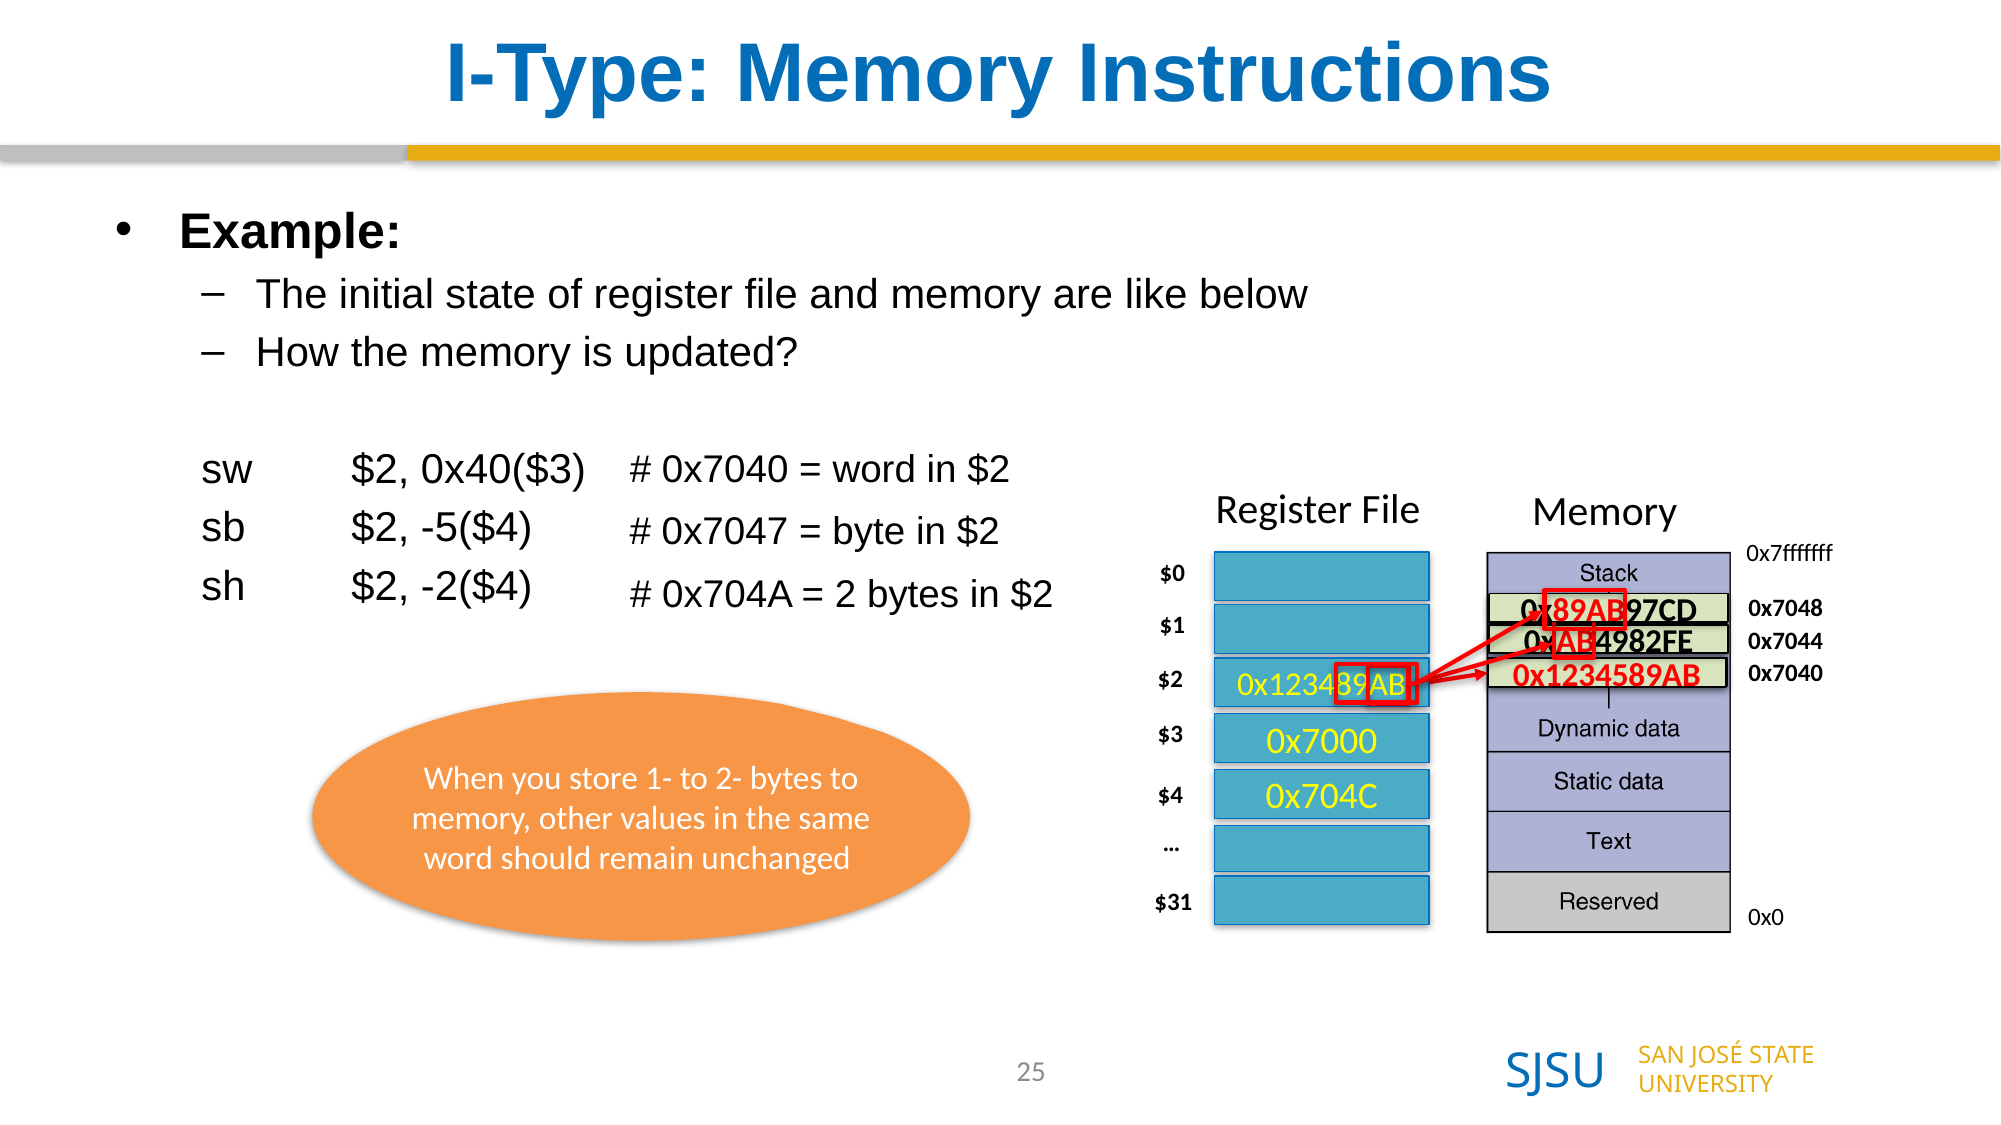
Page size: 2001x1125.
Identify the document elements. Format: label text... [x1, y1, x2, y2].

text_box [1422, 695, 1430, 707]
text_box Register File [1200, 474, 1436, 540]
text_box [1546, 643, 1553, 686]
text_box 0x7040 [1737, 662, 1839, 695]
text_box [1214, 551, 1430, 601]
text_box # 0x7040 = word in $2 [615, 437, 1037, 498]
text_box # 0x704A = 2 bytes in $2 [615, 561, 1069, 623]
text_box 0x7044 [1737, 629, 1839, 662]
text_box When you store 1- to 2- bytes to memory, other values in the same word should remain unchanged [310, 690, 973, 943]
text_box $4 [1142, 770, 1199, 816]
text_box [1334, 662, 1419, 705]
picture [1483, 549, 1731, 938]
text_box 0x7048 [1737, 584, 1839, 629]
text_box Memory [1517, 476, 1693, 541]
text_box [1214, 825, 1430, 872]
text_box [1214, 604, 1430, 654]
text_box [1408, 643, 1412, 686]
list Example: The initial state of register file and memory are like below How the memory is updated? sw $2, 0x40($3) sb $2, -5($4) sh $2, -2($4) [99, 190, 1900, 1005]
text_box # 0x7047 = byte in $2 [614, 498, 1026, 560]
text_box 0x123489AB [1214, 657, 1403, 707]
text_box [1214, 875, 1430, 925]
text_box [1416, 610, 1543, 684]
text_box 0x0 [1737, 893, 1800, 939]
text_box 0x7000 [1214, 713, 1430, 763]
text_box $2 [1142, 655, 1199, 700]
title I-Type: Memory Instructions [99, 11, 1900, 126]
text_box … [1147, 818, 1196, 864]
text_box 0x704C [1214, 769, 1430, 819]
text_box 0x7fffffff [1731, 529, 1849, 575]
slide_number 25 [797, 1040, 1265, 1100]
text_box $1 [1144, 601, 1201, 647]
text_box $3 [1142, 710, 1199, 755]
text_box $0 [1144, 548, 1201, 594]
text_box $31 [1139, 877, 1208, 923]
